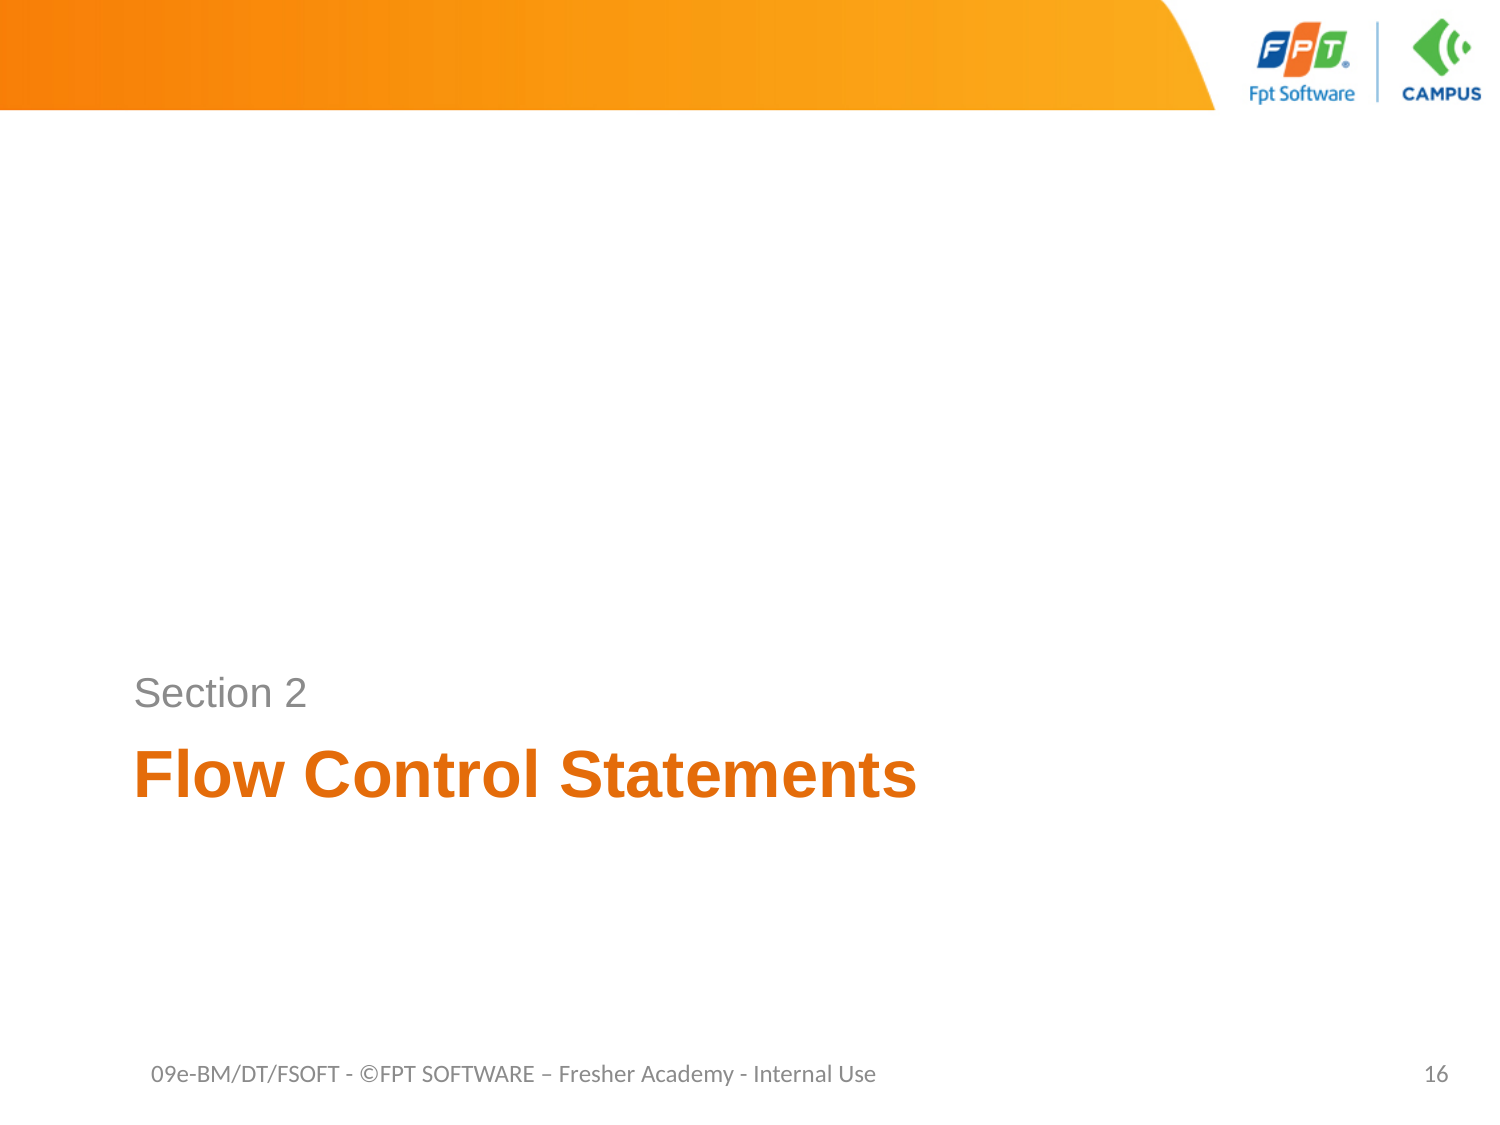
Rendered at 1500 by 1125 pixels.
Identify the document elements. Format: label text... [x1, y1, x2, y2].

title Flow Control Statements [118, 723, 1394, 947]
footer 09e-BM/DT/FSOFT - ©FPT SOFTWARE – Fresher Academy - Internal Use [118, 1042, 911, 1103]
list Section 2 [118, 476, 1394, 723]
slide_number 16 [1114, 1042, 1465, 1103]
picture [0, 0, 1500, 1125]
